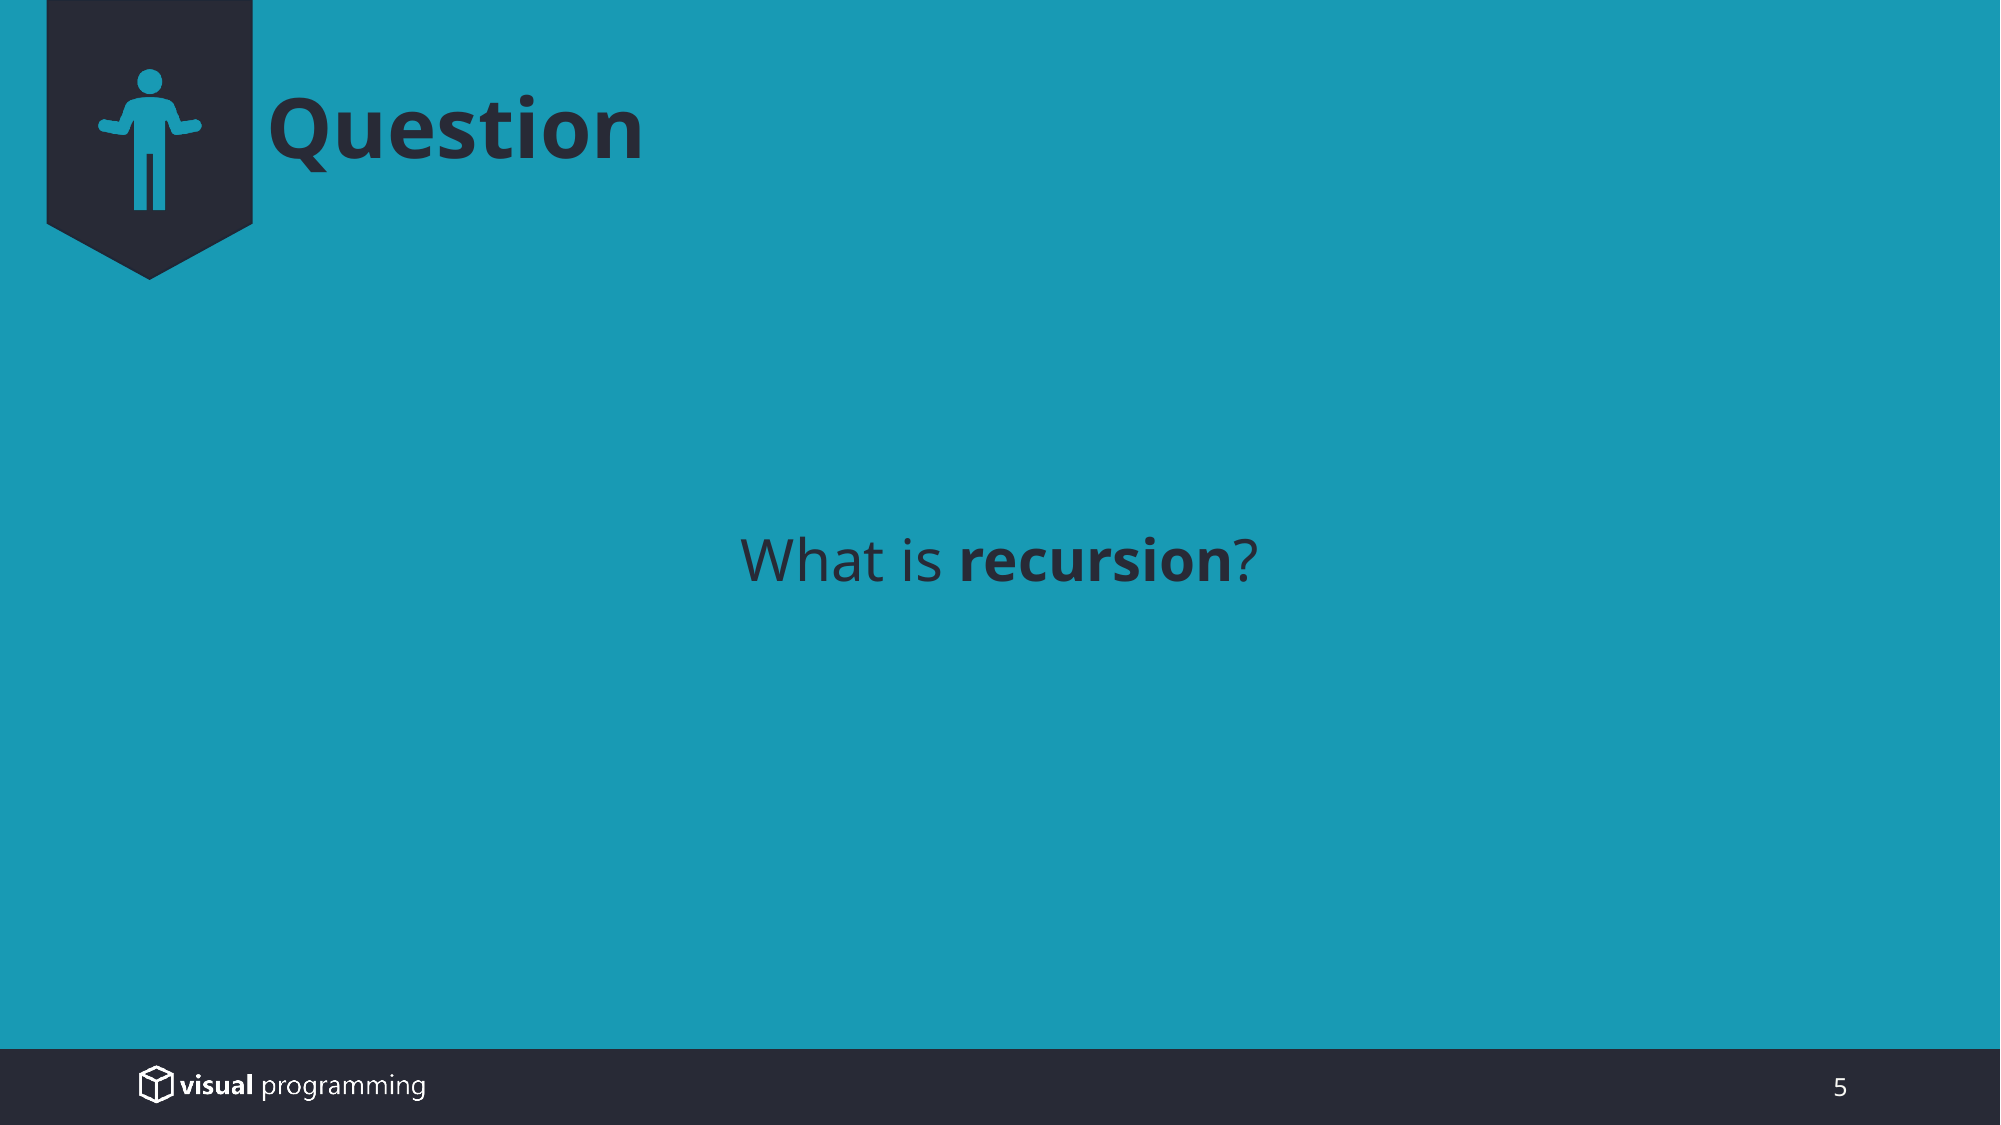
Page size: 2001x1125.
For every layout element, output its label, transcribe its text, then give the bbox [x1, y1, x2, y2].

slide_number 5 [1751, 1058, 1863, 1119]
picture [137, 1059, 443, 1117]
picture [74, 64, 225, 215]
list What is recursion? [137, 439, 1863, 686]
title Question [251, 23, 1863, 241]
